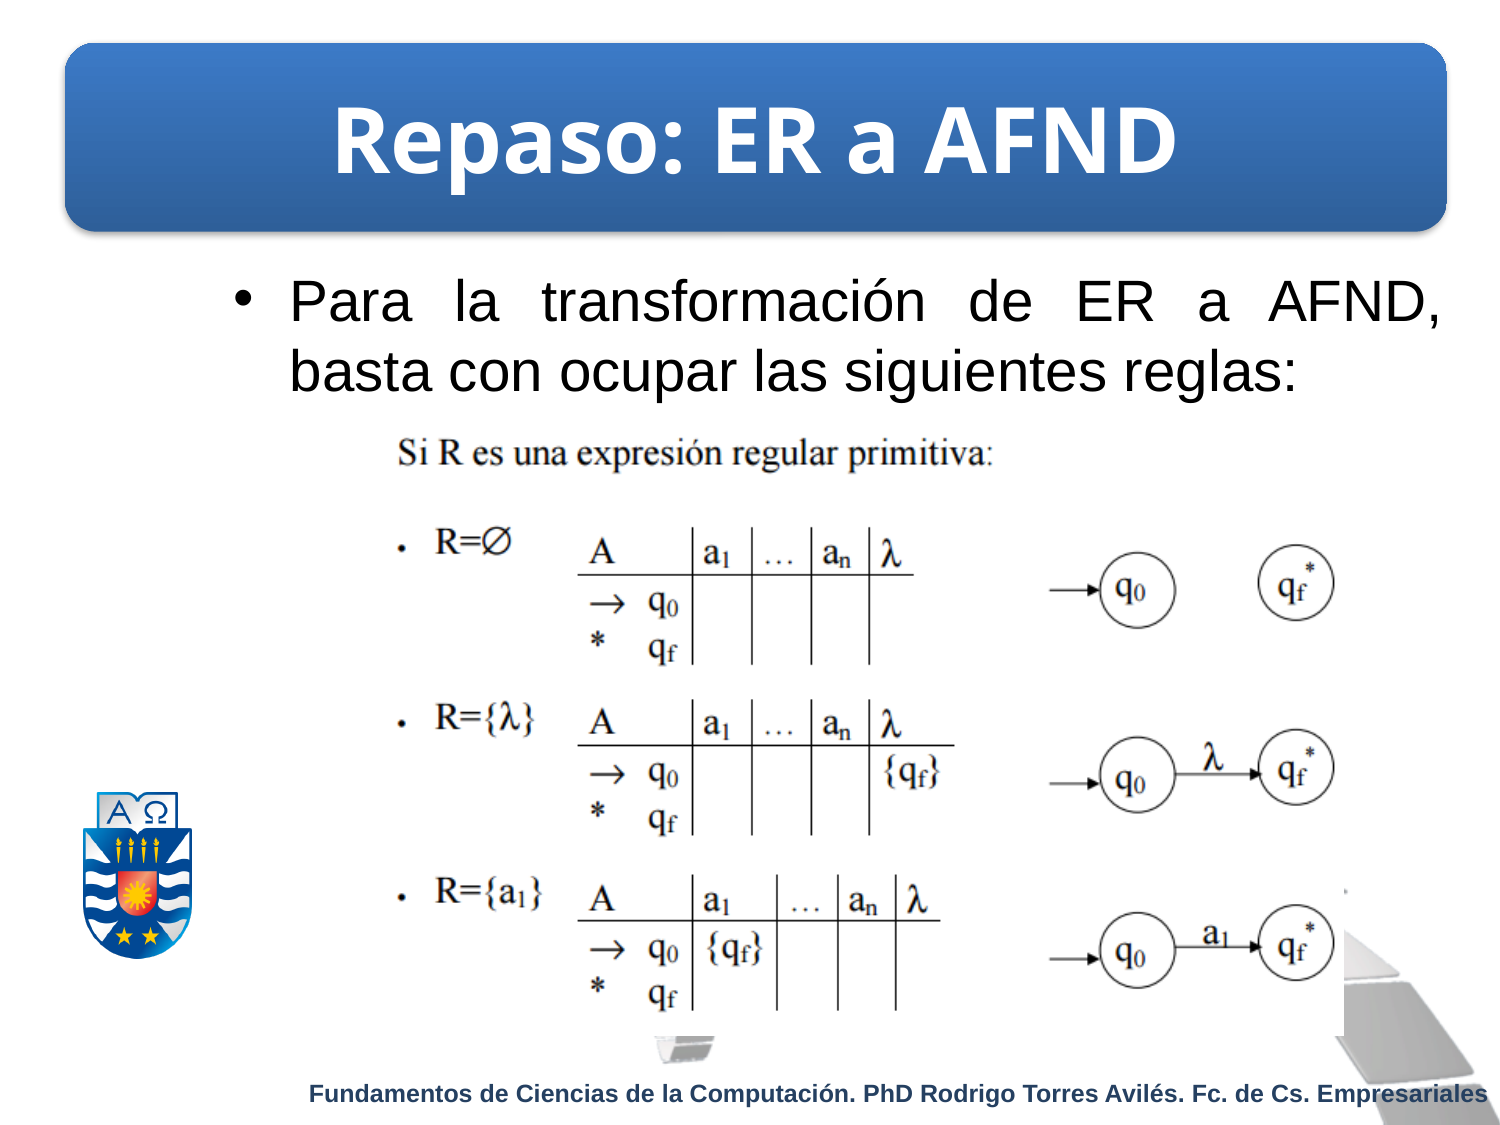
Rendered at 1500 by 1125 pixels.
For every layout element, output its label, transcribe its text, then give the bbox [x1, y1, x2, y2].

picture [76, 783, 199, 967]
list Para la transformación de ER a AFND, basta con ocupar las siguientes reglas: [218, 255, 1459, 421]
text_box Repaso: ER a AFND [64, 42, 1447, 232]
picture [383, 432, 1500, 1125]
text_box Fundamentos de Ciencias de la Computación. PhD Rodrigo Torres Avilés. Fc. de Cs. Empresariales [237, 1070, 378, 1125]
